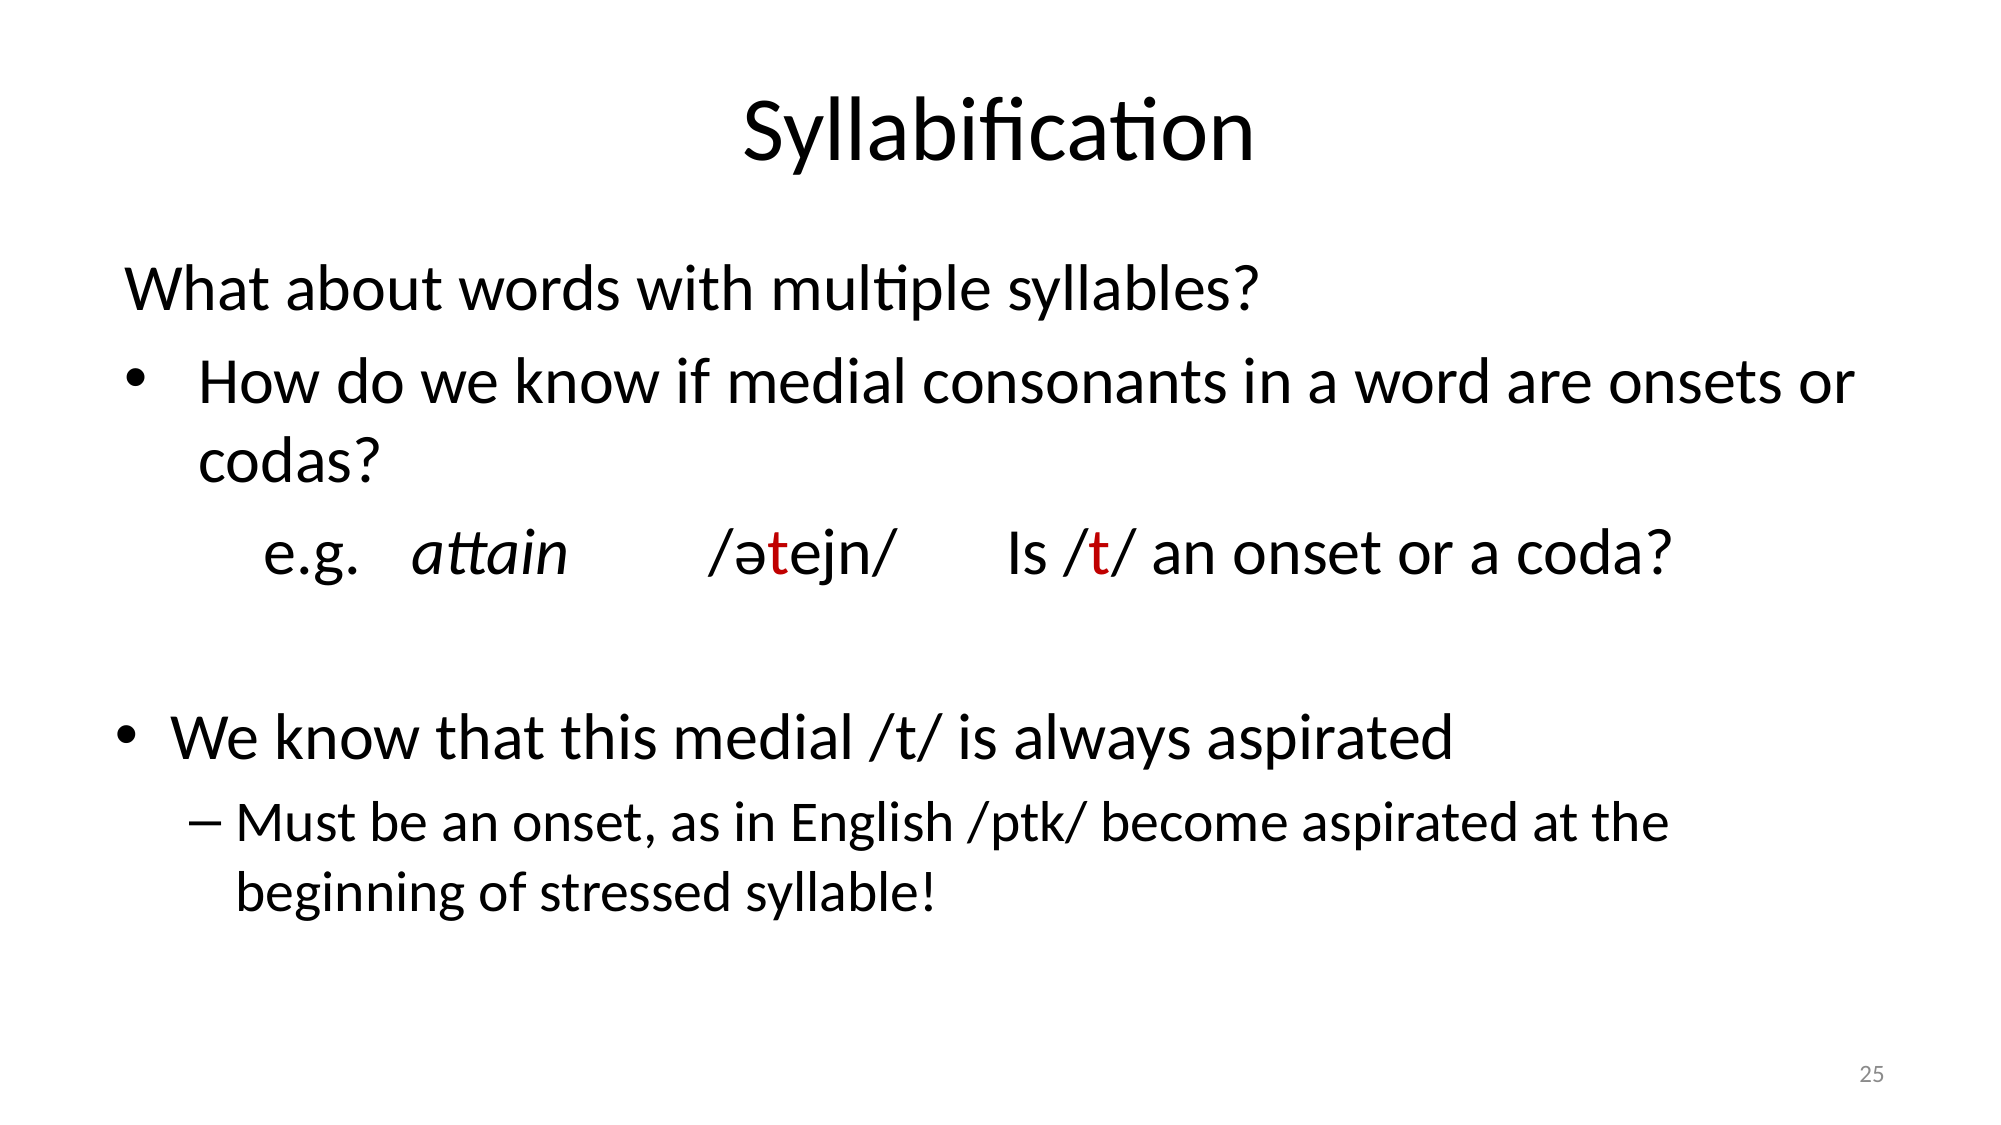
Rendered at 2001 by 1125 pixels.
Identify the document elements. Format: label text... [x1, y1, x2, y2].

title Syllabification [99, 45, 1900, 204]
slide_number 25 [1433, 1042, 1900, 1103]
list What about words with multiple syllables? How do we know if medial consonants in a word are onsets or codas? e.g. attain /ətejn/ Is /t/ an onset or a coda? We know that this medial /t/ is always aspirated Must be an onset, as in English /ptk/ become aspirated at the beginning of stressed syllable! [99, 237, 1900, 1005]
